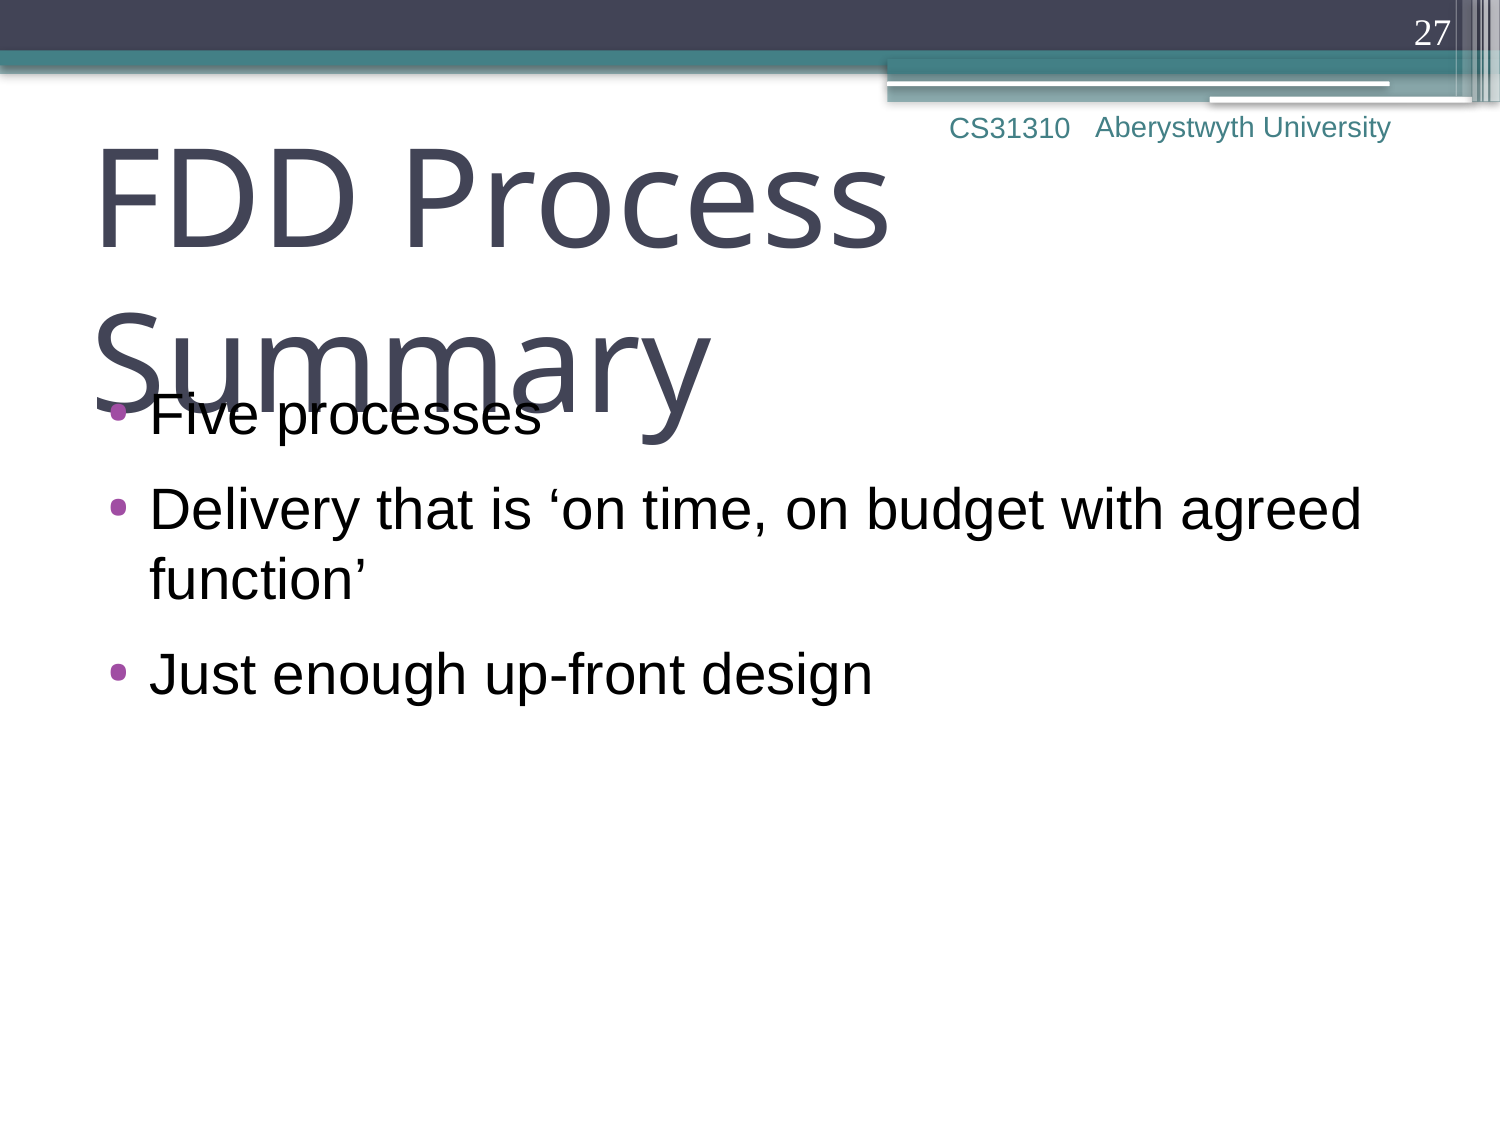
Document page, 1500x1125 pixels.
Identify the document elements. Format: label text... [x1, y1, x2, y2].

slide_number 27 [1340, 0, 1466, 61]
title FDD Process Summary [75, 187, 1425, 363]
footer CS31310 [868, 102, 1086, 178]
list Five processes Delivery that is ‘on time, on budget with agreed function’ Just enough up-front design [75, 369, 1425, 1079]
slide_number Aberystwyth University [1080, 100, 1424, 176]
